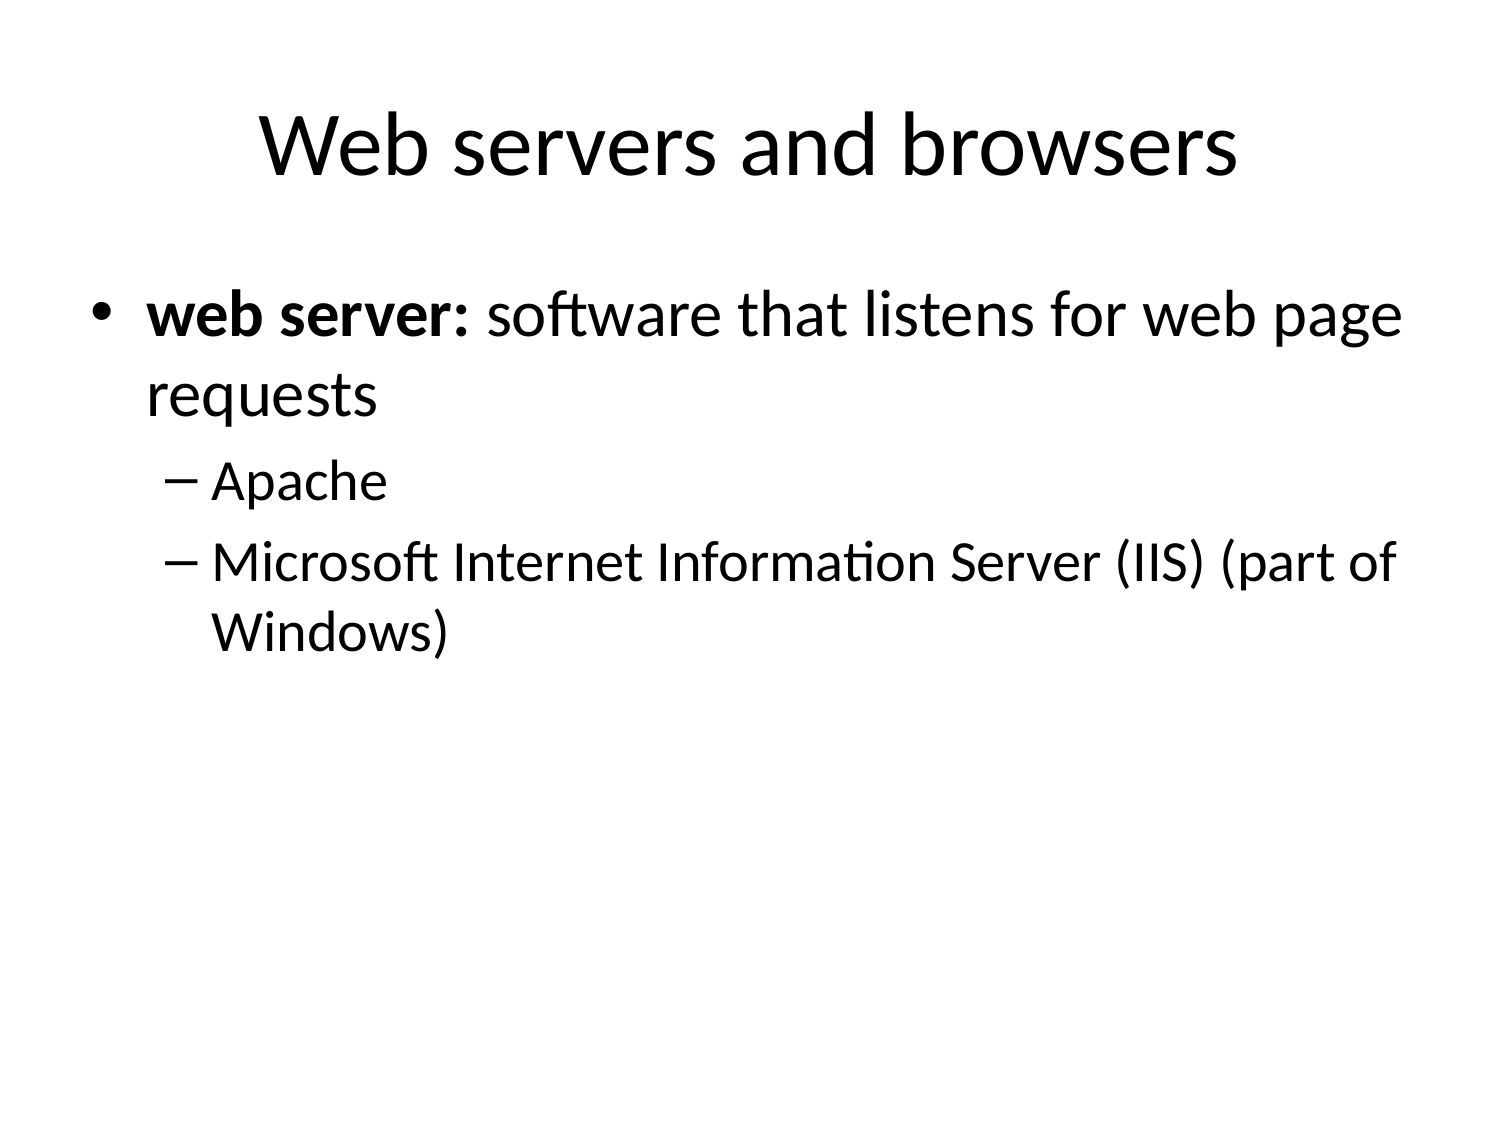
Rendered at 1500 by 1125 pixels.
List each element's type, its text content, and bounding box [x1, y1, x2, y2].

title Web servers and browsers [75, 45, 1425, 233]
list web server: software that listens for web page requests Apache Microsoft Internet Information Server (IIS) (part of Windows) [75, 262, 1425, 1005]
